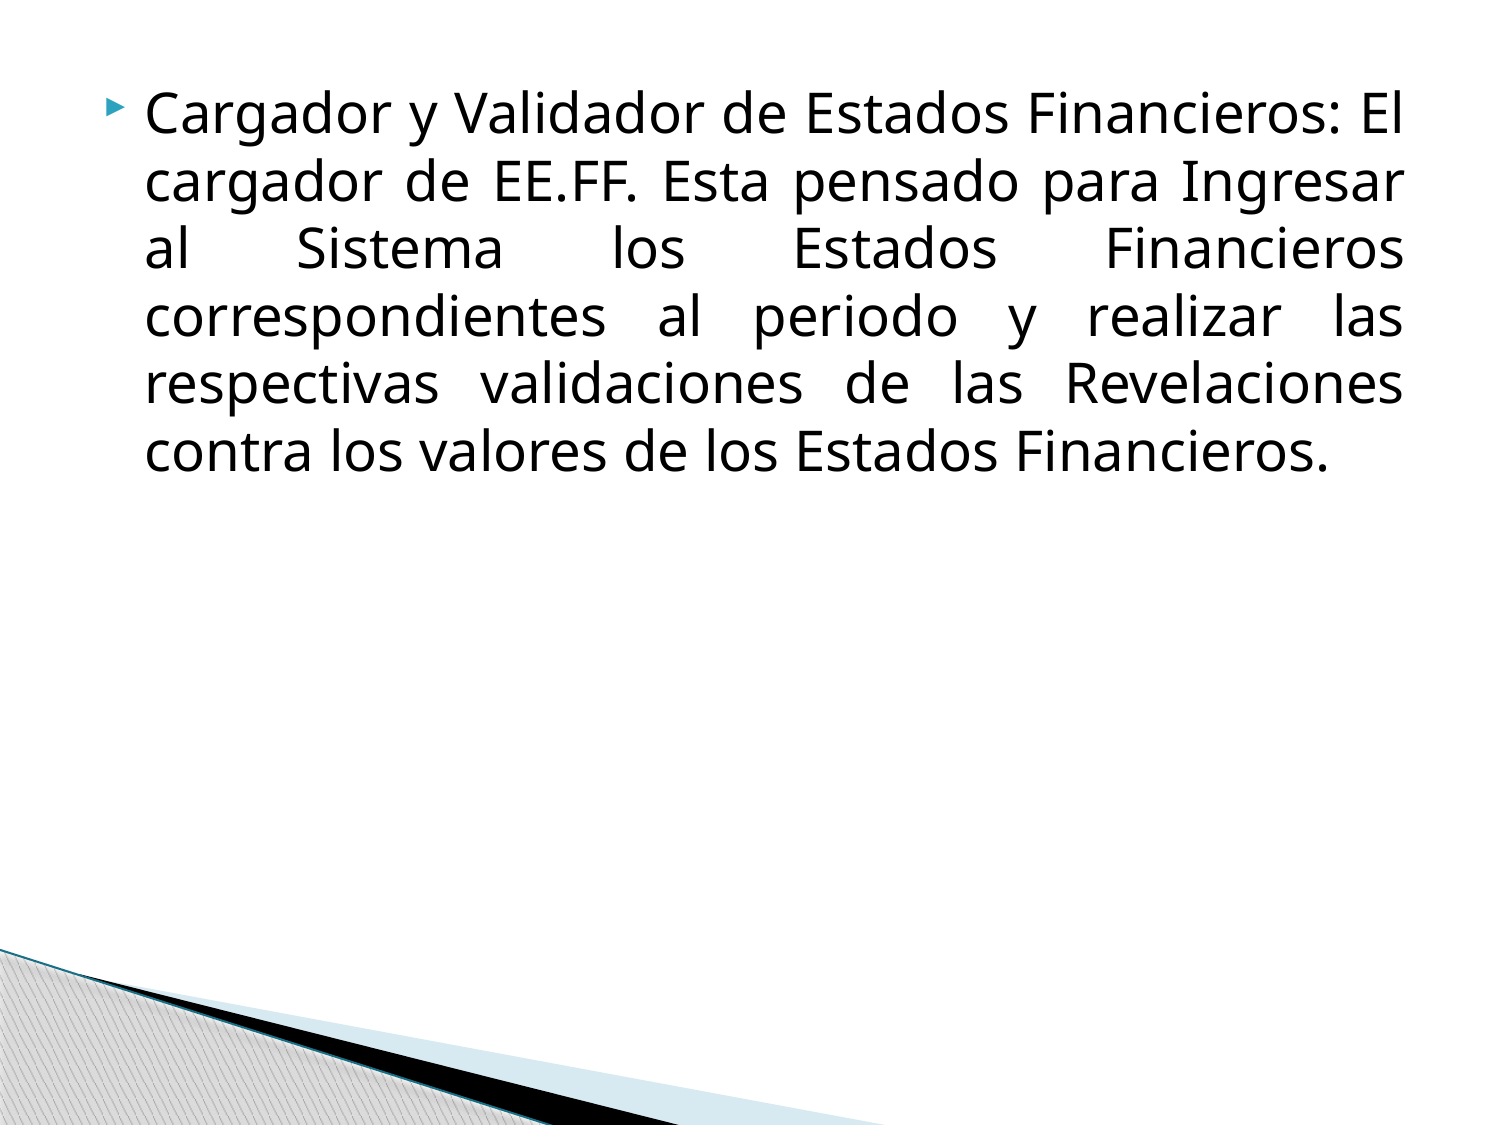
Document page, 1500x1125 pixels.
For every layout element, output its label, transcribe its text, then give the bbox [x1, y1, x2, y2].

list Cargador y Validador de Estados Financieros: El cargador de EE.FF. Esta pensado para Ingresar al Sistema los Estados Financieros correspondientes al periodo y realizar las respectivas validaciones de las Revelaciones contra los valores de los Estados Financieros. [70, 70, 1421, 1020]
